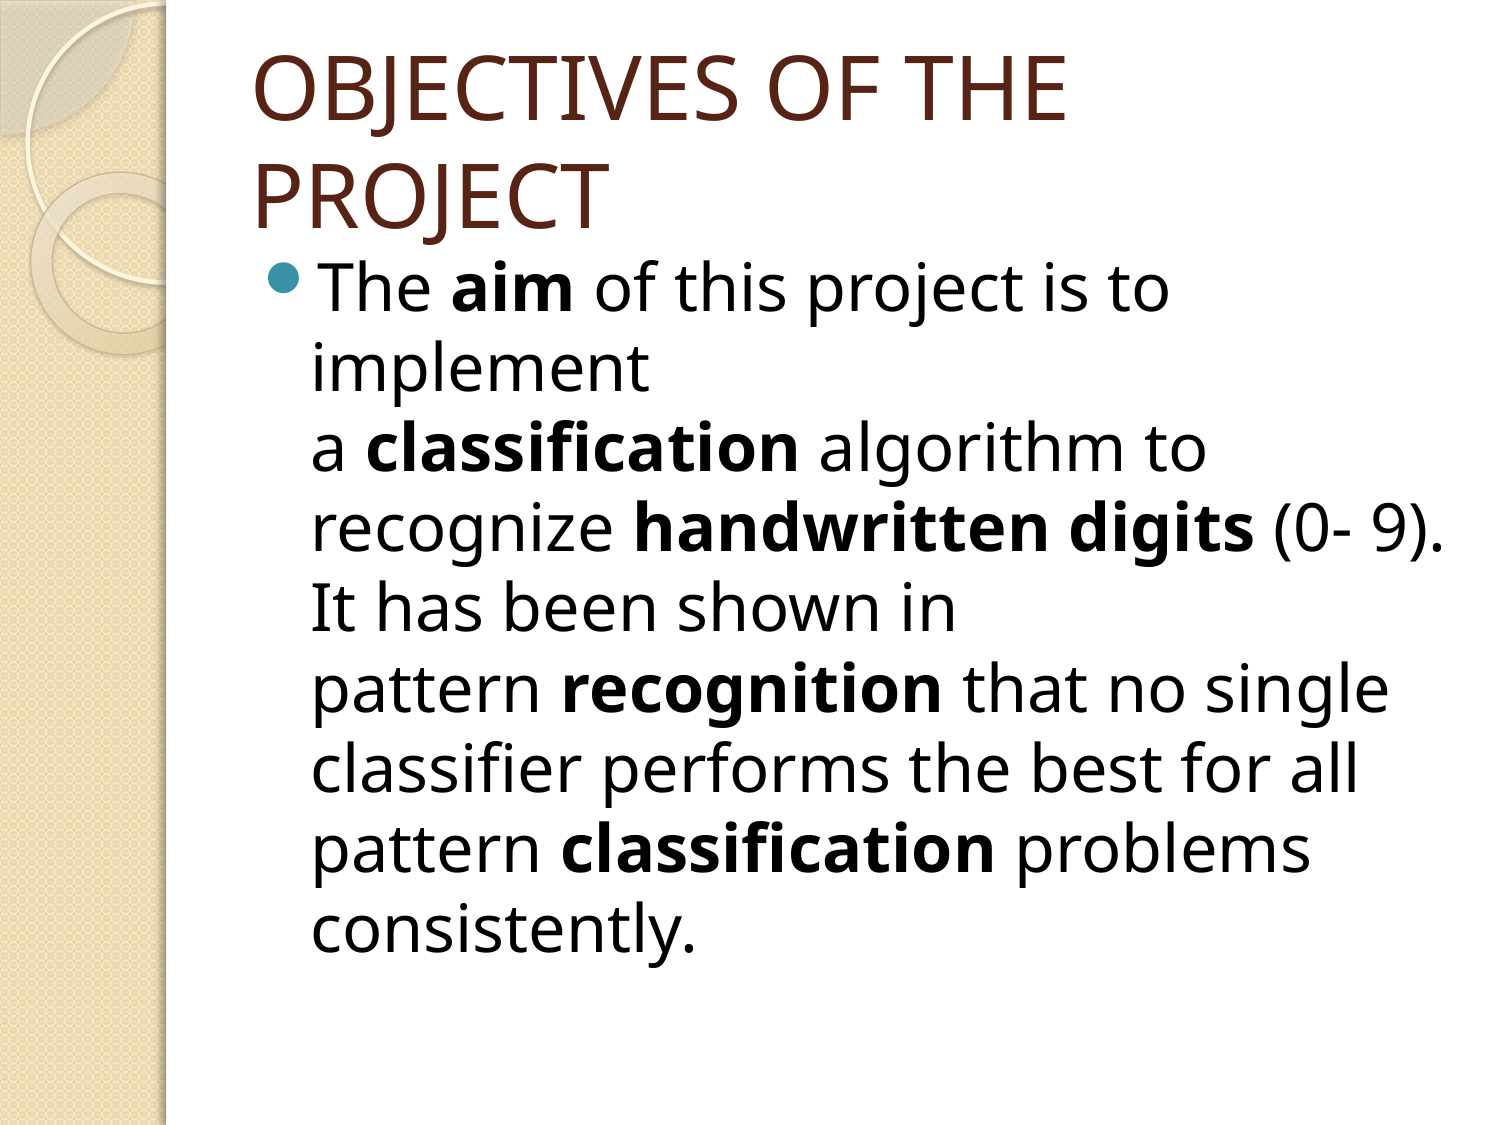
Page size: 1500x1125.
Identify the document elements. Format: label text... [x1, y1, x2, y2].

list The aim of this project is to implement a classification algorithm to recognize handwritten digits (0- 9). It has been shown in pattern recognition that no single classifier performs the best for all pattern classification problems consistently. [235, 237, 1466, 1025]
title OBJECTIVES OF THE PROJECT [235, 45, 1466, 233]
